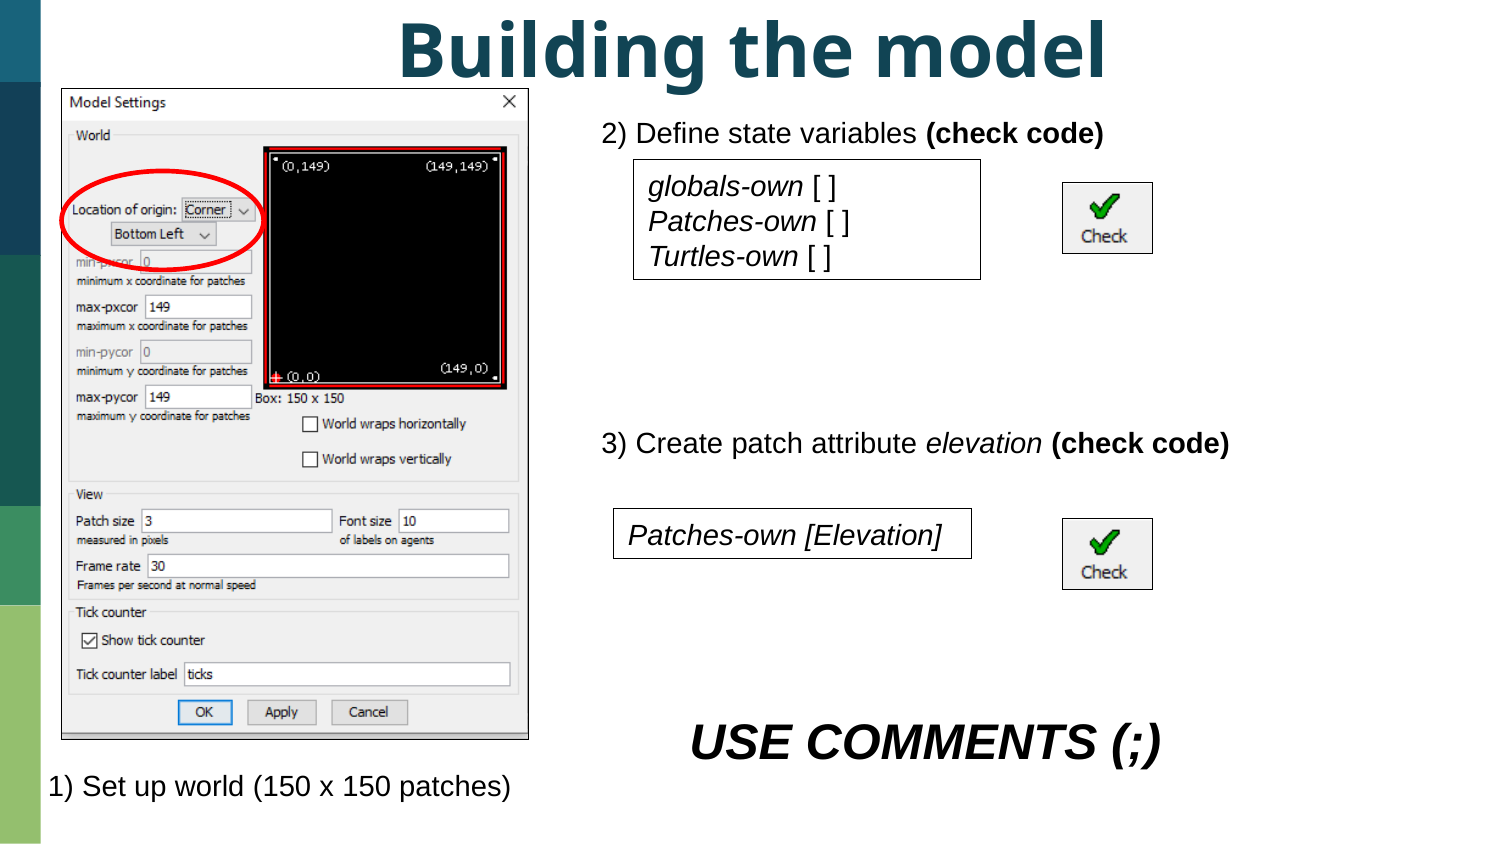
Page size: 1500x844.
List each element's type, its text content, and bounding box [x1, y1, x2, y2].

text_box Building the model [381, 0, 1500, 108]
text_box USE COMMENTS (;) [674, 702, 1177, 777]
text_box Patches-own [Elevation] [613, 508, 972, 559]
picture [61, 87, 529, 740]
text_box globals-own [ ] Patches-own [ ] Turtles-own [ ] [633, 159, 981, 280]
text_box 1) Set up world (150 x 150 patches) [33, 759, 528, 810]
text_box 3) Create patch attribute elevation (check code) [586, 417, 1245, 468]
text_box 2) Define state variables (check code) [586, 108, 1120, 158]
picture [1061, 517, 1154, 590]
picture [1061, 181, 1154, 255]
